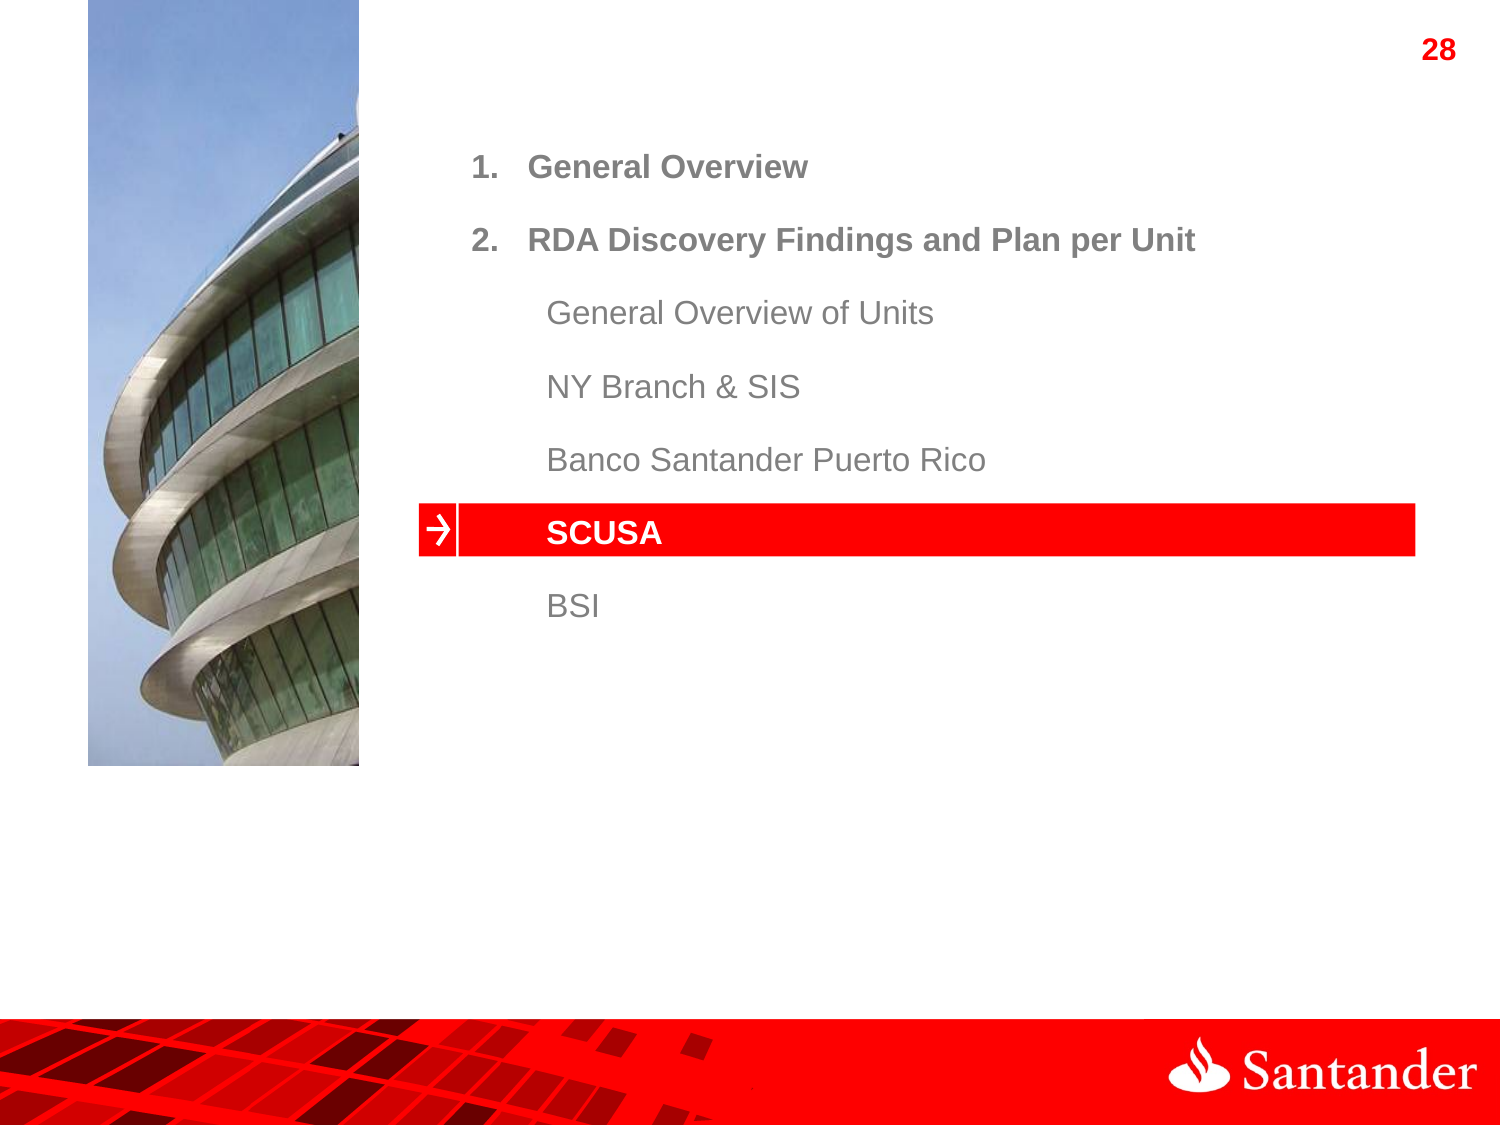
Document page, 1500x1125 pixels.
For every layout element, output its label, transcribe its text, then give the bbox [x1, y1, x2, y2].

picture [88, 0, 359, 766]
picture [0, 1019, 1500, 1125]
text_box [418, 503, 1416, 557]
text_box General Overview RDA Discovery Findings and Plan per Unit General Overview of Units NY Branch & SIS Banco Santander Puerto Rico SCUSA BSI [458, 65, 1484, 631]
